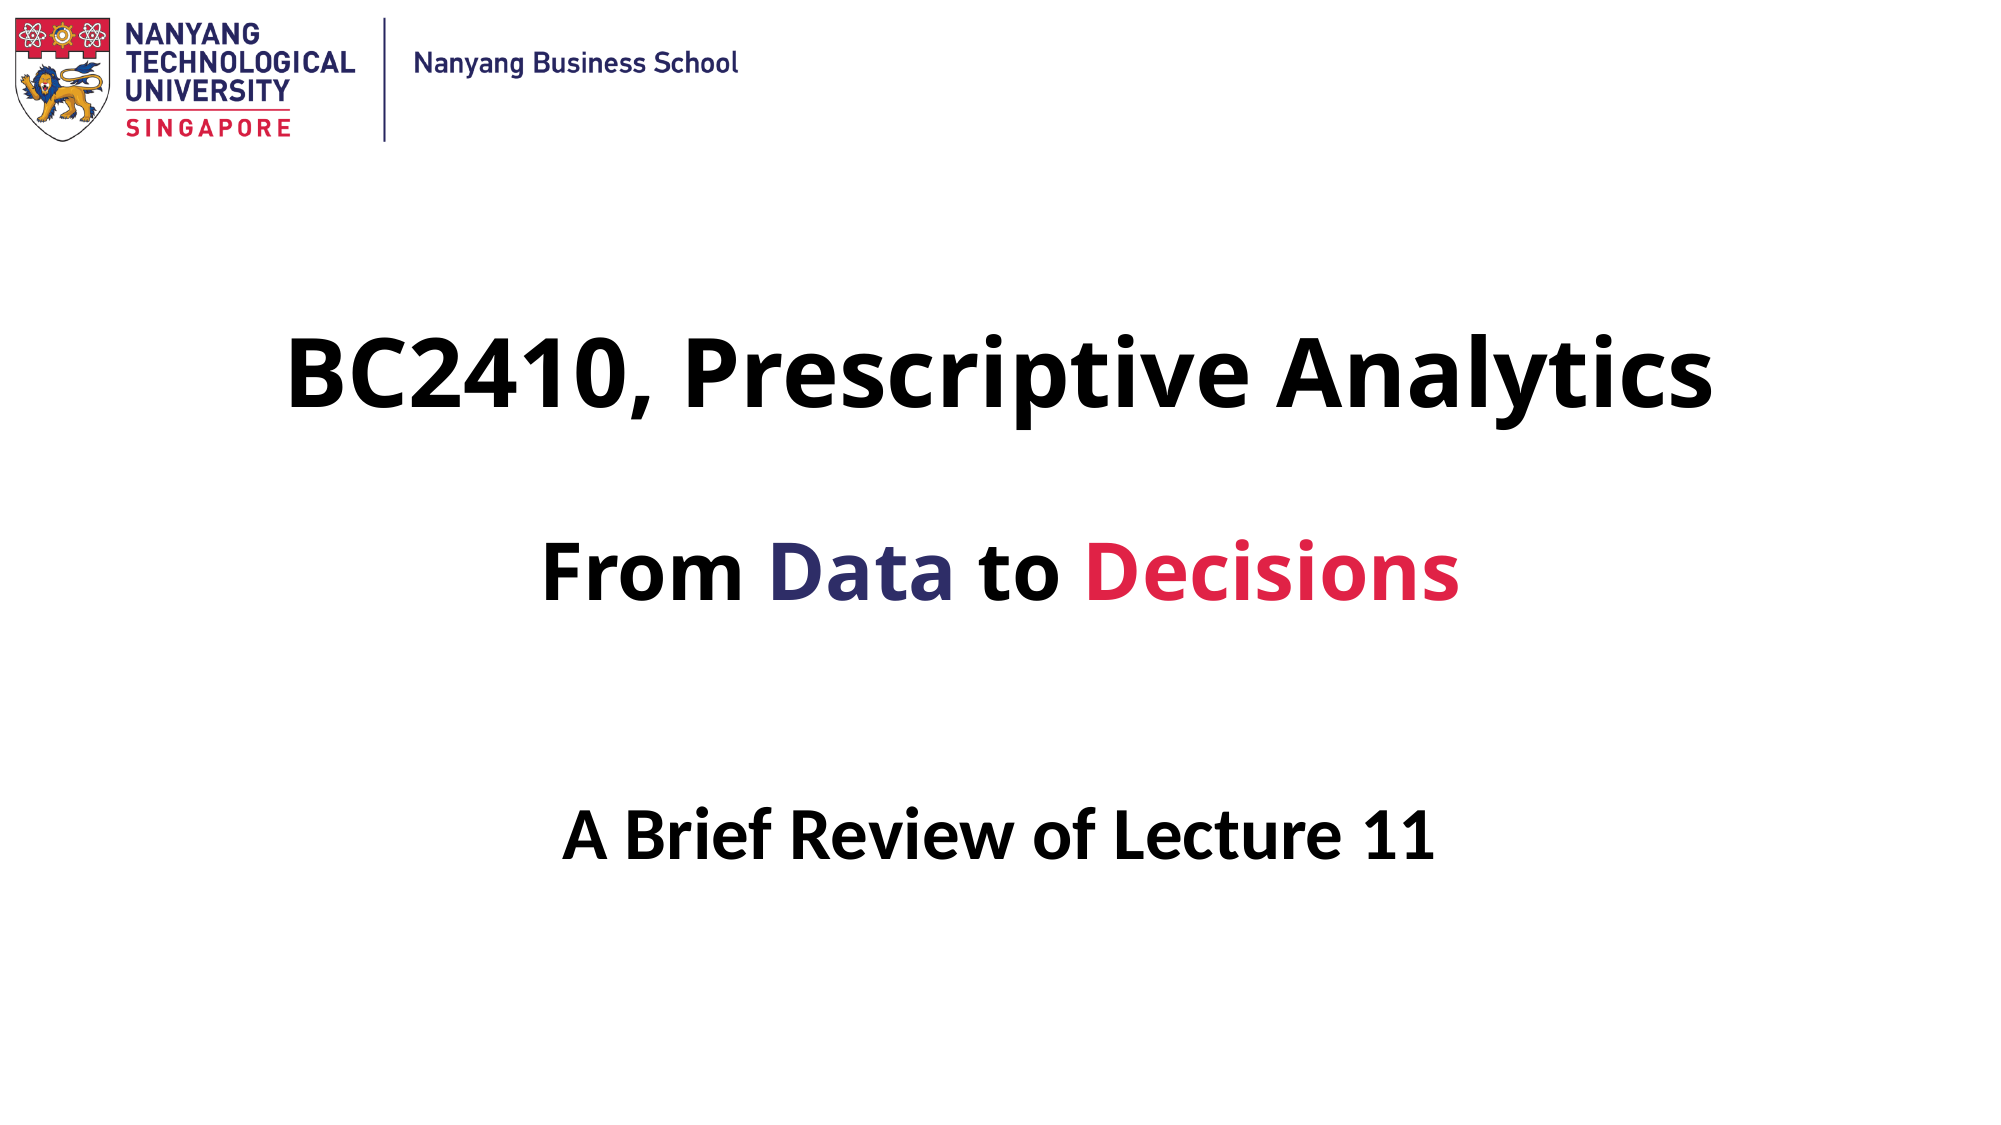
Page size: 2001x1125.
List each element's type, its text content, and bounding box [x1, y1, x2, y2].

picture [0, 0, 753, 159]
text_box A Brief Review of Lecture 11 [500, 777, 1500, 882]
title BC2410, Prescriptive Analytics From Data to Decisions [249, 287, 1750, 626]
